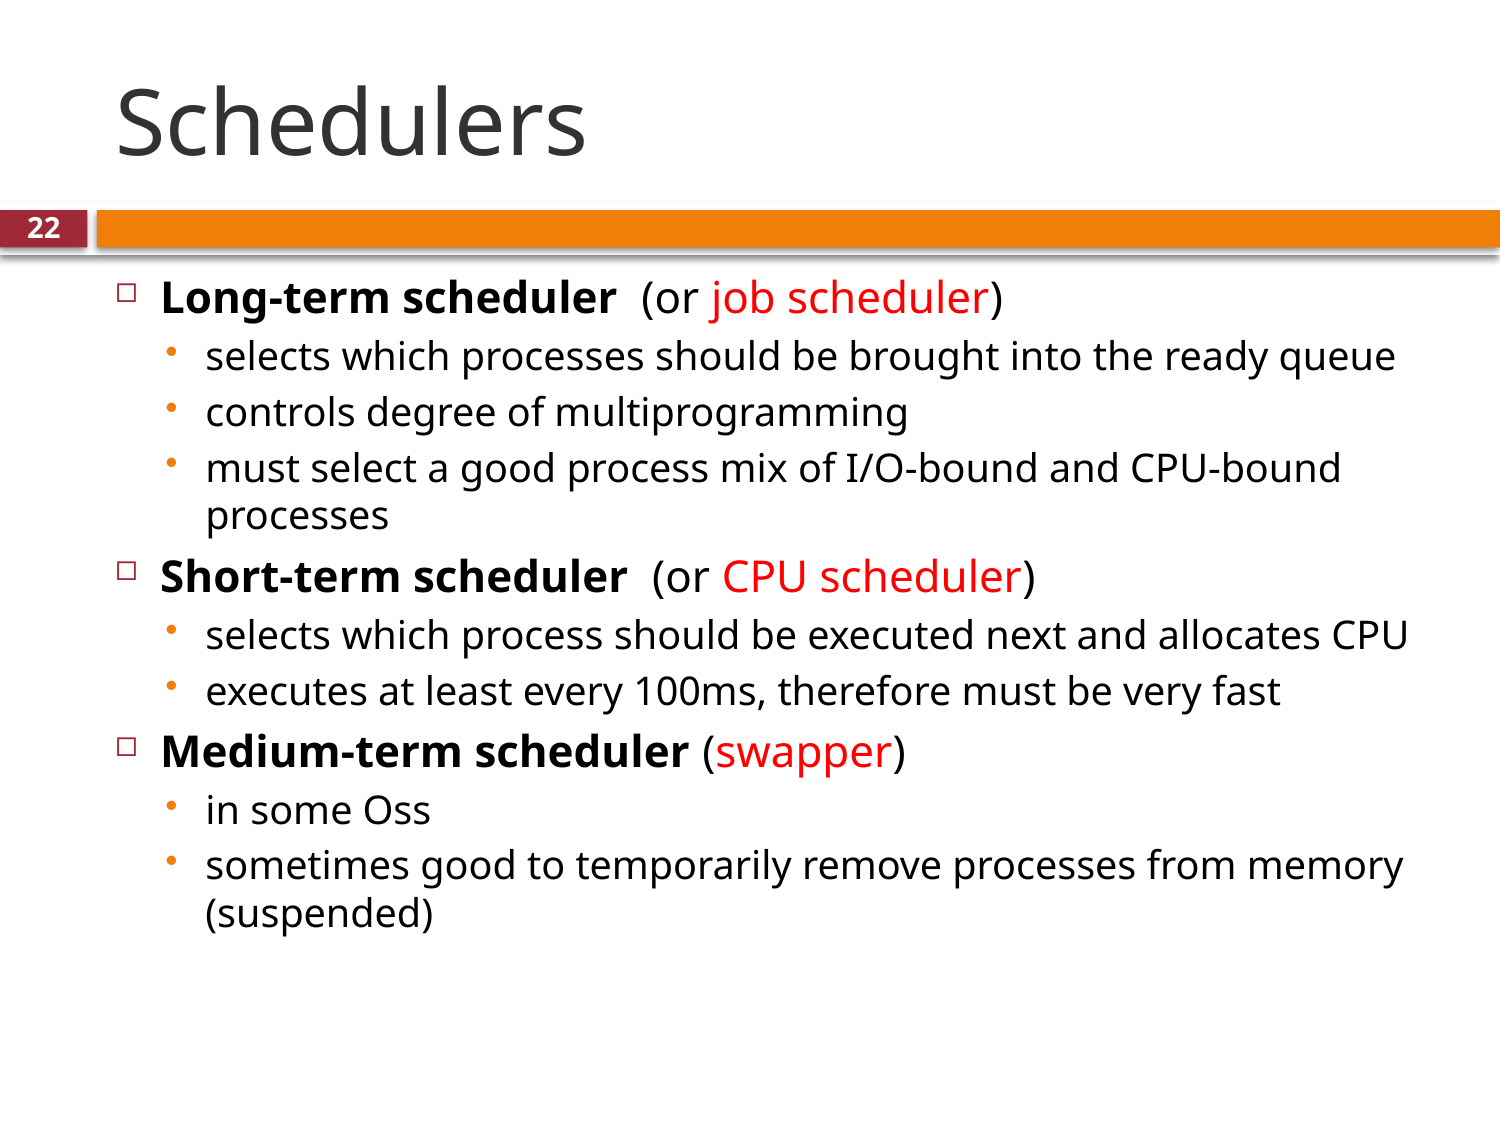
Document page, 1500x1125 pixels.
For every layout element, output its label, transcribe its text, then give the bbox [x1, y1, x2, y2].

title Schedulers [100, 37, 1438, 200]
slide_number 22 [0, 208, 88, 249]
list Long-term scheduler (or job scheduler) selects which processes should be brought into the ready queue controls degree of multiprogramming must select a good process mix of I/O-bound and CPU-bound processes Short-term scheduler (or CPU scheduler) selects which process should be executed next and allocates CPU executes at least every 100ms, therefore must be very fast Medium-term scheduler (swapper) in some Oss sometimes good to temporarily remove processes from memory (suspended) [100, 262, 1438, 1038]
